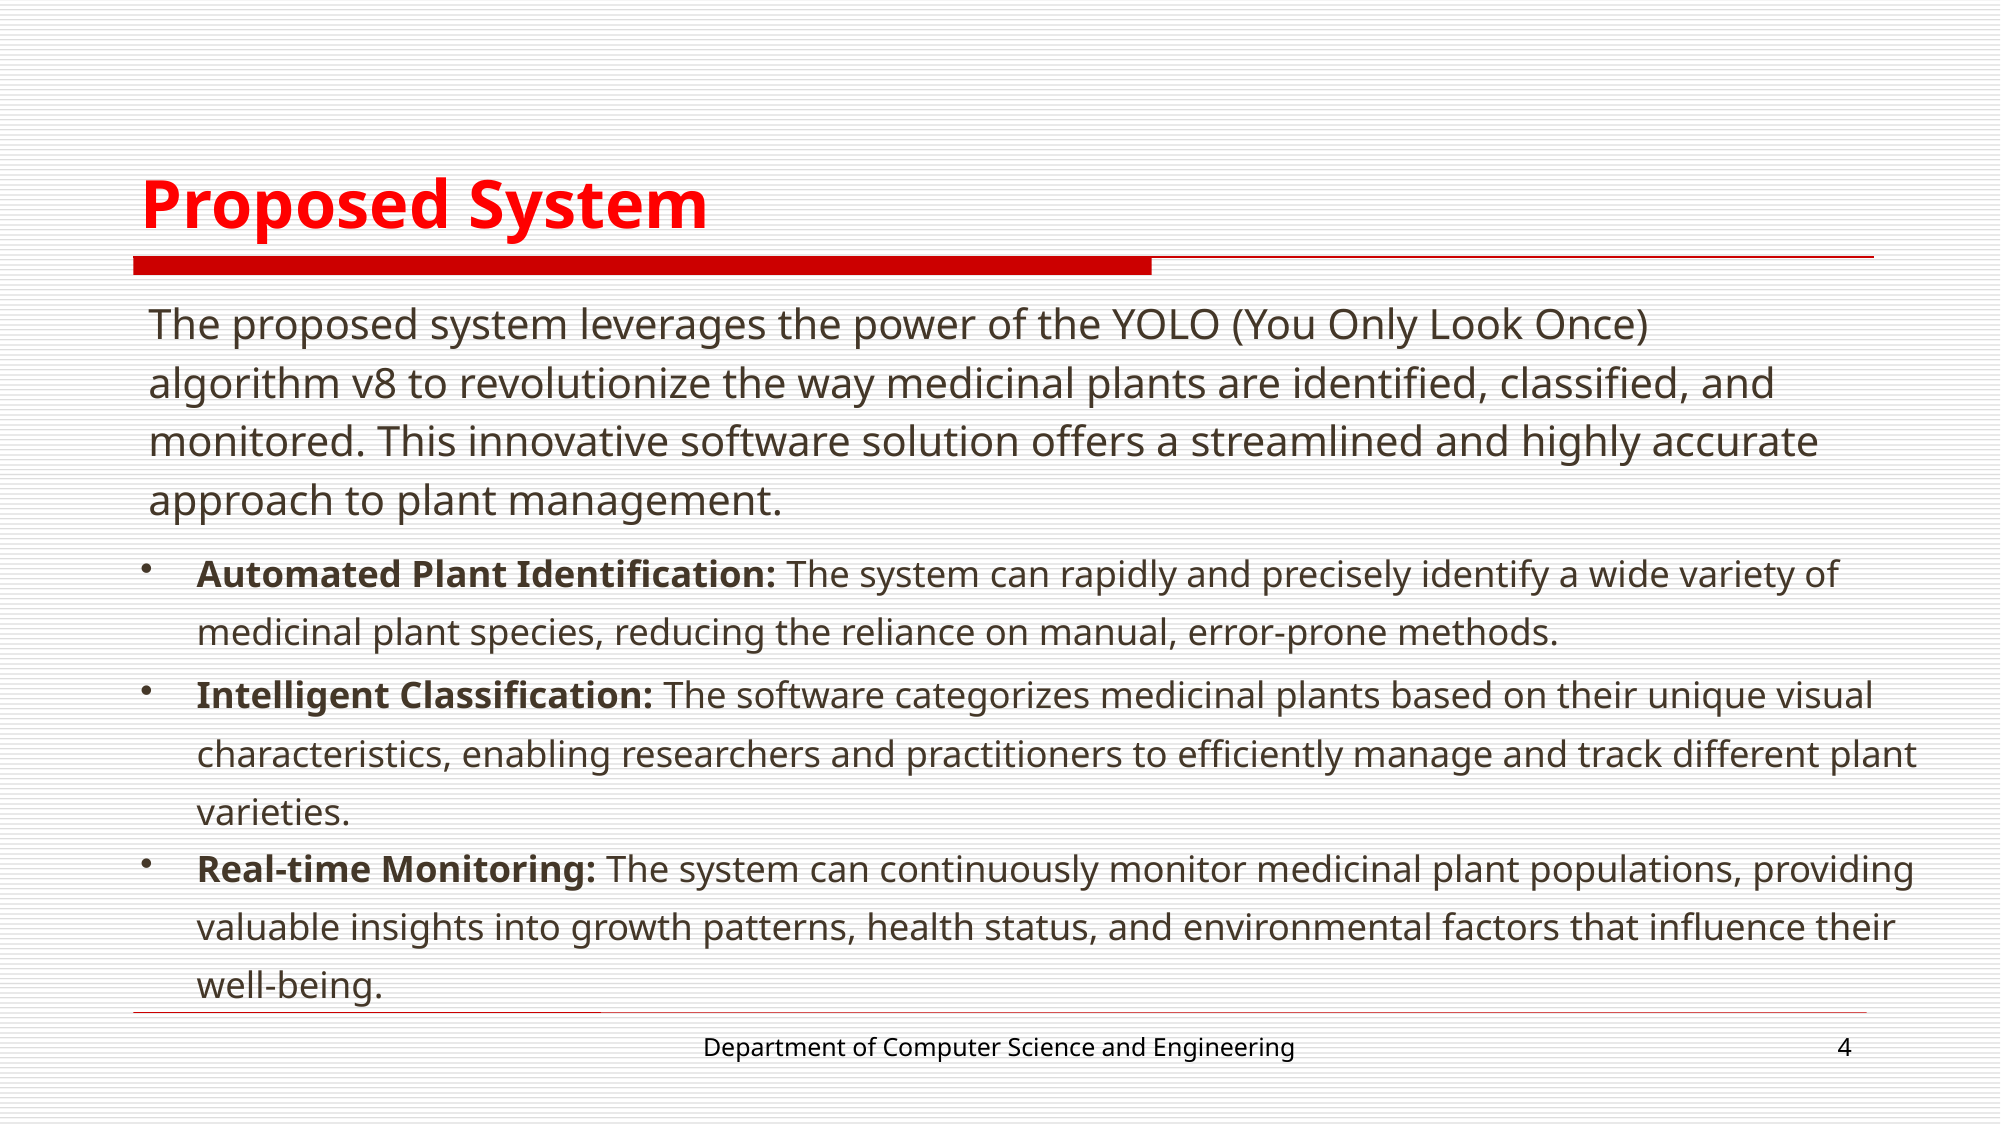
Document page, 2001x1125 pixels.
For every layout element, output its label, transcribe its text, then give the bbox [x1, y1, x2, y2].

slide_number 4 [1433, 1024, 1867, 1103]
slide_number [133, 1024, 567, 1103]
list The proposed system leverages the power of the YOLO (You Only Look Once) algorithm v8 to revolutionize the way medicinal plants are identified, classified, and monitored. This innovative software solution offers a streamlined and highly accurate approach to plant management. [133, 282, 1867, 529]
title Proposed System [125, 164, 1876, 250]
footer Department of Computer Science and Engineering [683, 1024, 1317, 1103]
text_box Intelligent Classification: The software categorizes medicinal plants based on their unique visual characteristics, enabling researchers and practitioners to efficiently manage and track different plant varieties. [125, 650, 1938, 823]
text_box Automated Plant Identification: The system can rapidly and precisely identify a wide variety of medicinal plant species, reducing the reliance on manual, error-prone methods. [125, 529, 1938, 646]
text_box Real-time Monitoring: The system can continuously monitor medicinal plant populations, providing valuable insights into growth patterns, health status, and environmental factors that influence their well-being. [125, 823, 1938, 999]
picture [0, 0, 2001, 1125]
